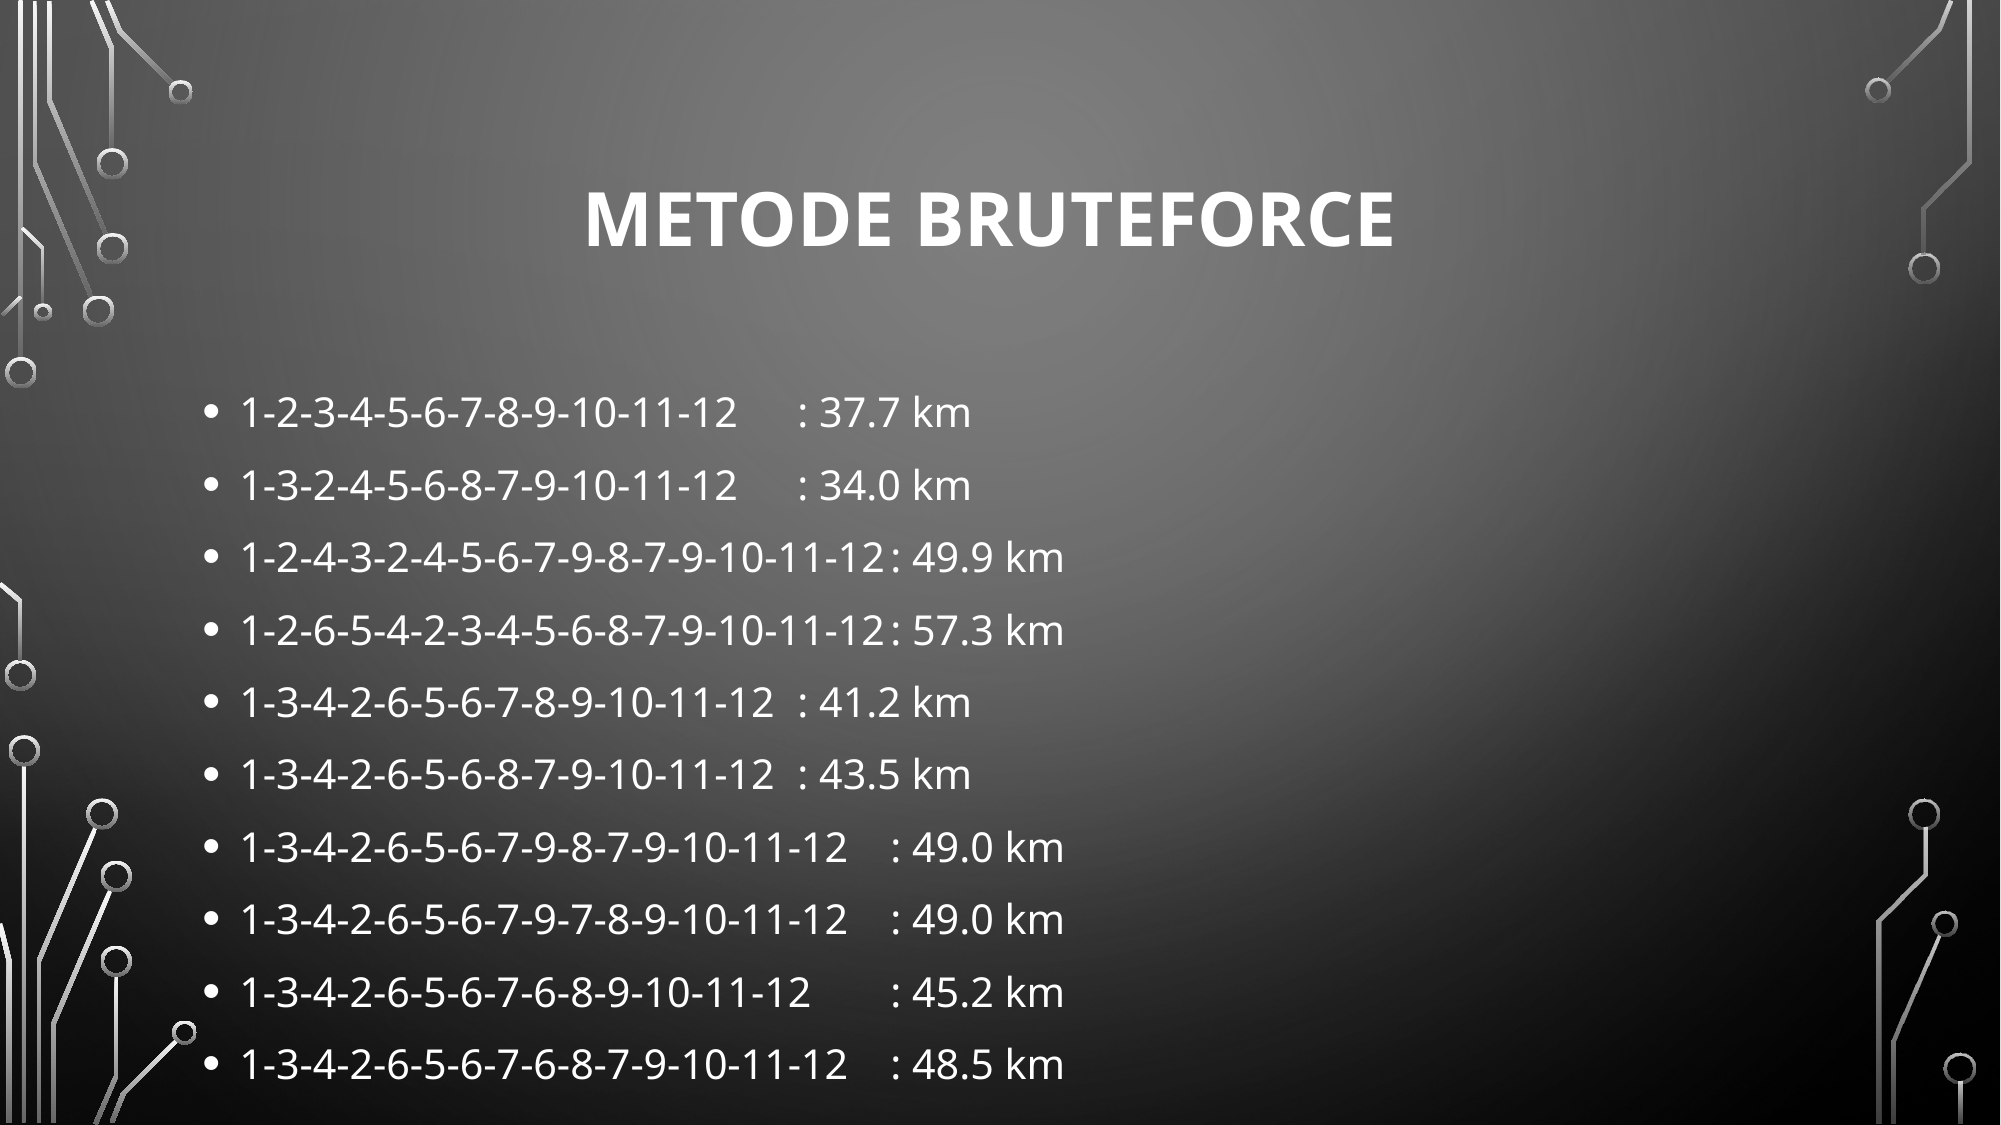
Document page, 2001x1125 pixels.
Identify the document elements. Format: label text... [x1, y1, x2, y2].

title METODE BRUTEFORCE [187, 101, 1813, 344]
list 1-2-3-4-5-6-7-8-9-10-11-12 : 37.7 km 1-3-2-4-5-6-8-7-9-10-11-12 : 34.0 km 1-2-4-3-2-4-5-6-7-9-8-7-9-10-11-12 : 49.9 km 1-2-6-5-4-2-3-4-5-6-8-7-9-10-11-12 : 57.3 km 1-3-4-2-6-5-6-7-8-9-10-11-12 : 41.2 km 1-3-4-2-6-5-6-8-7-9-10-11-12 : 43.5 km 1-3-4-2-6-5-6-7-9-8-7-9-10-11-12 : 49.0 km 1-3-4-2-6-5-6-7-9-7-8-9-10-11-12 : 49.0 km 1-3-4-2-6-5-6-7-6-8-9-10-11-12 : 45.2 km 1-3-4-2-6-5-6-7-6-8-7-9-10-11-12 : 48.5 km [187, 369, 1872, 1099]
